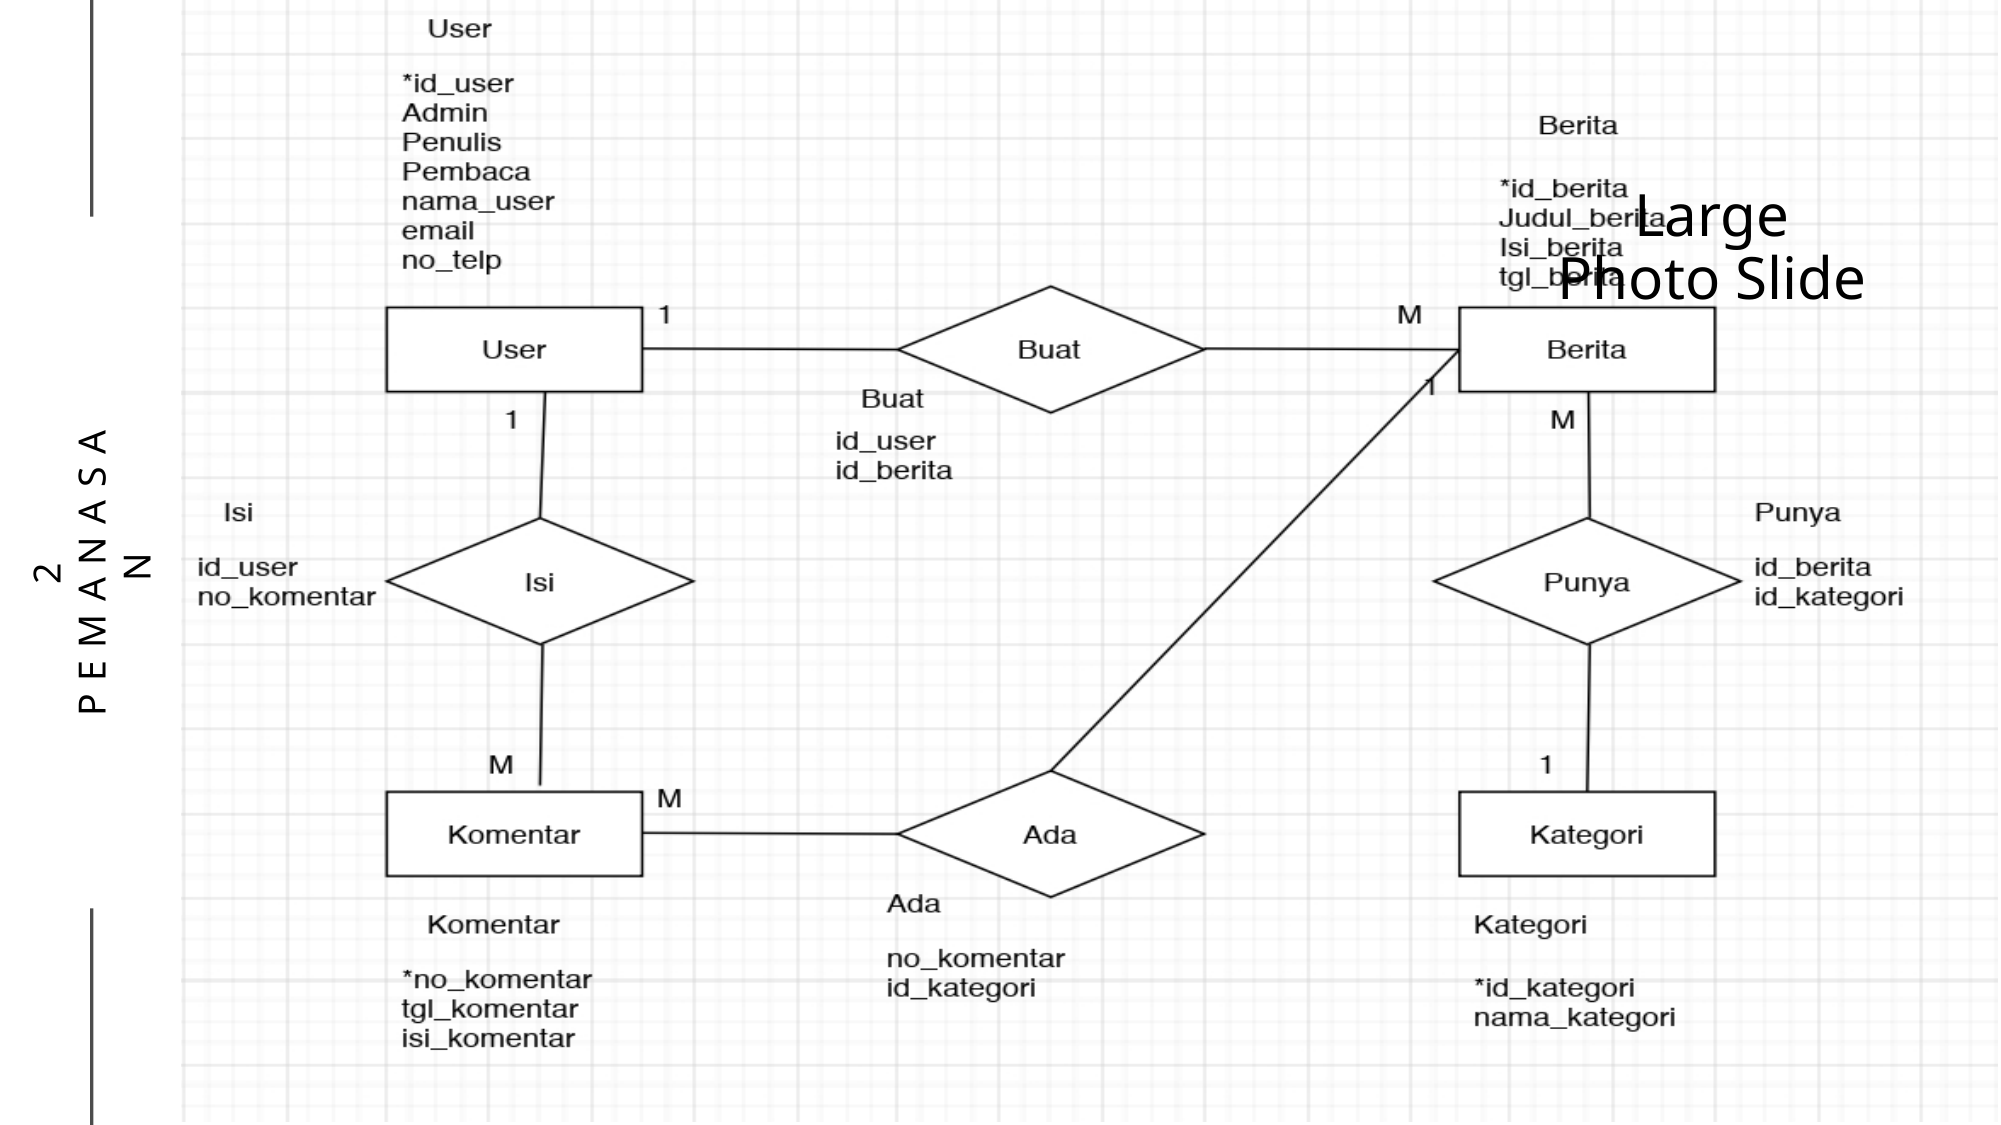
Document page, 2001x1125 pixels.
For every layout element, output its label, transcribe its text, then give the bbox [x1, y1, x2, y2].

text_box 2 PEMANASAN [66, 395, 115, 739]
picture [181, 0, 2000, 1122]
